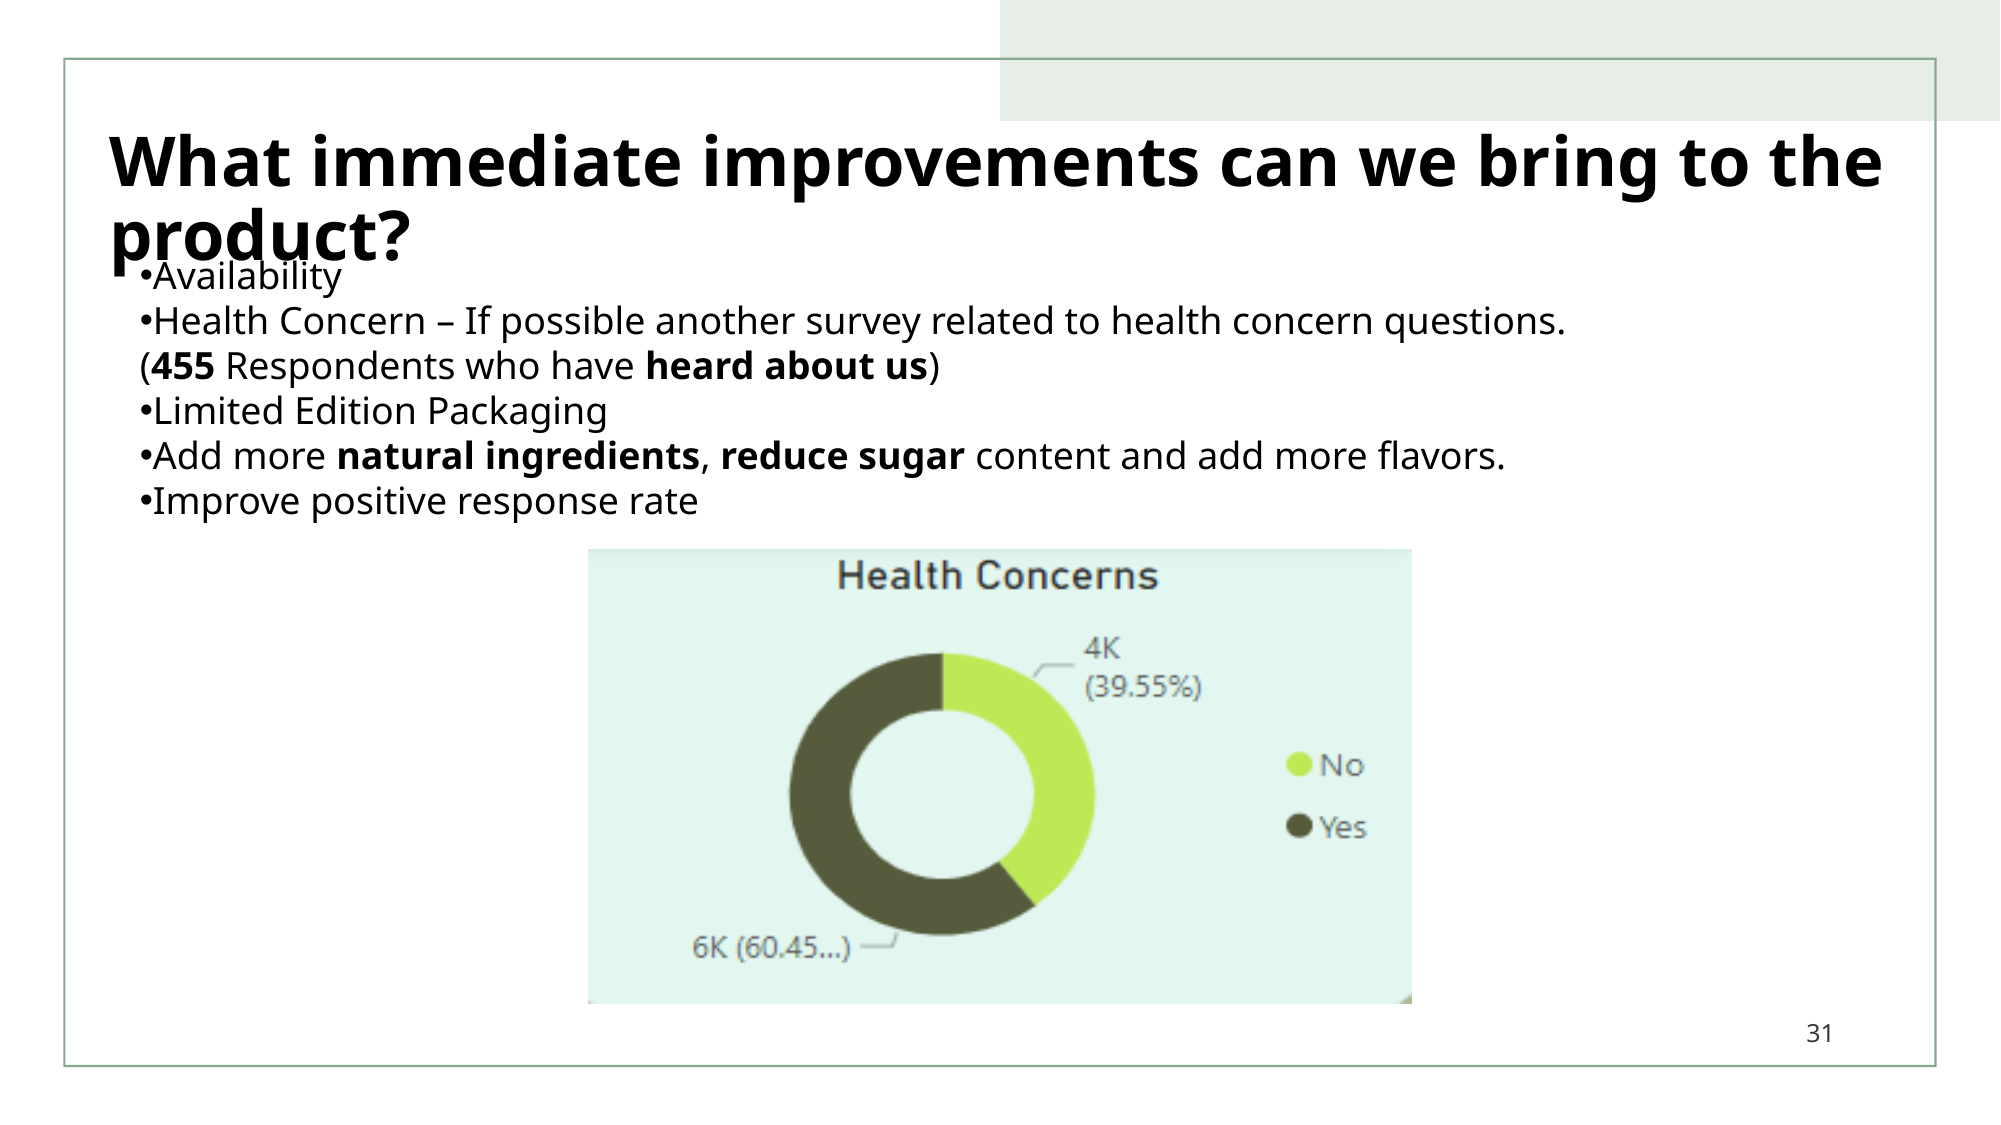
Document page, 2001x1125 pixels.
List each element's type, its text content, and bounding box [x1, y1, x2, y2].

picture [588, 549, 1412, 1005]
slide_number 31 [1400, 1004, 1850, 1064]
text_box Availability Health Concern – If possible another survey related to health concern questions. (455 Respondents who have heard about us) Limited Edition Packaging Add more natural ingredients, reduce sugar content and add more flavors. Improve positive response rate [125, 244, 1875, 530]
title What immediate improvements can we bring to the product? [94, 99, 1993, 303]
